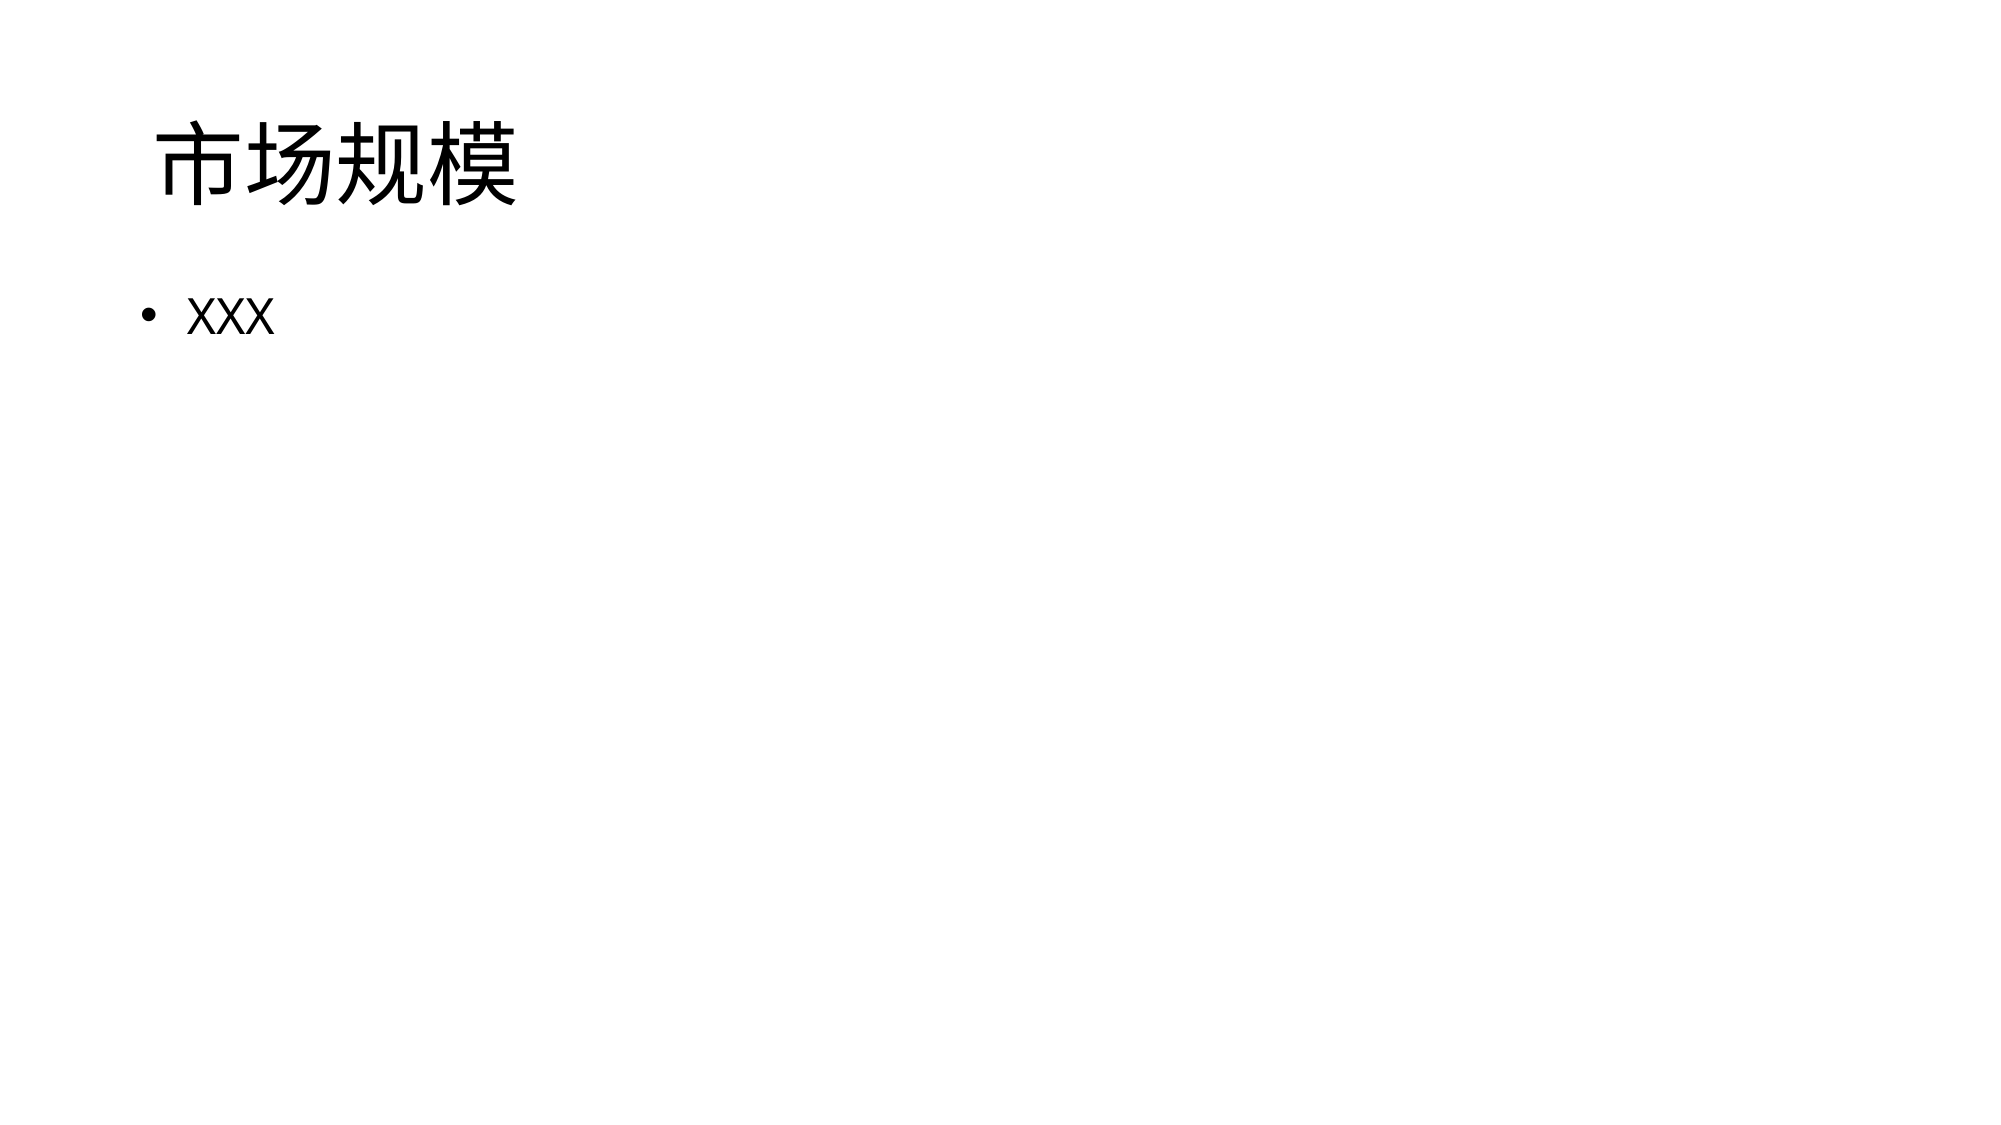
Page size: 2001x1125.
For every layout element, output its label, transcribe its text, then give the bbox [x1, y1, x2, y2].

title 市场规模 [137, 59, 1863, 278]
text_box XXX [125, 277, 290, 352]
